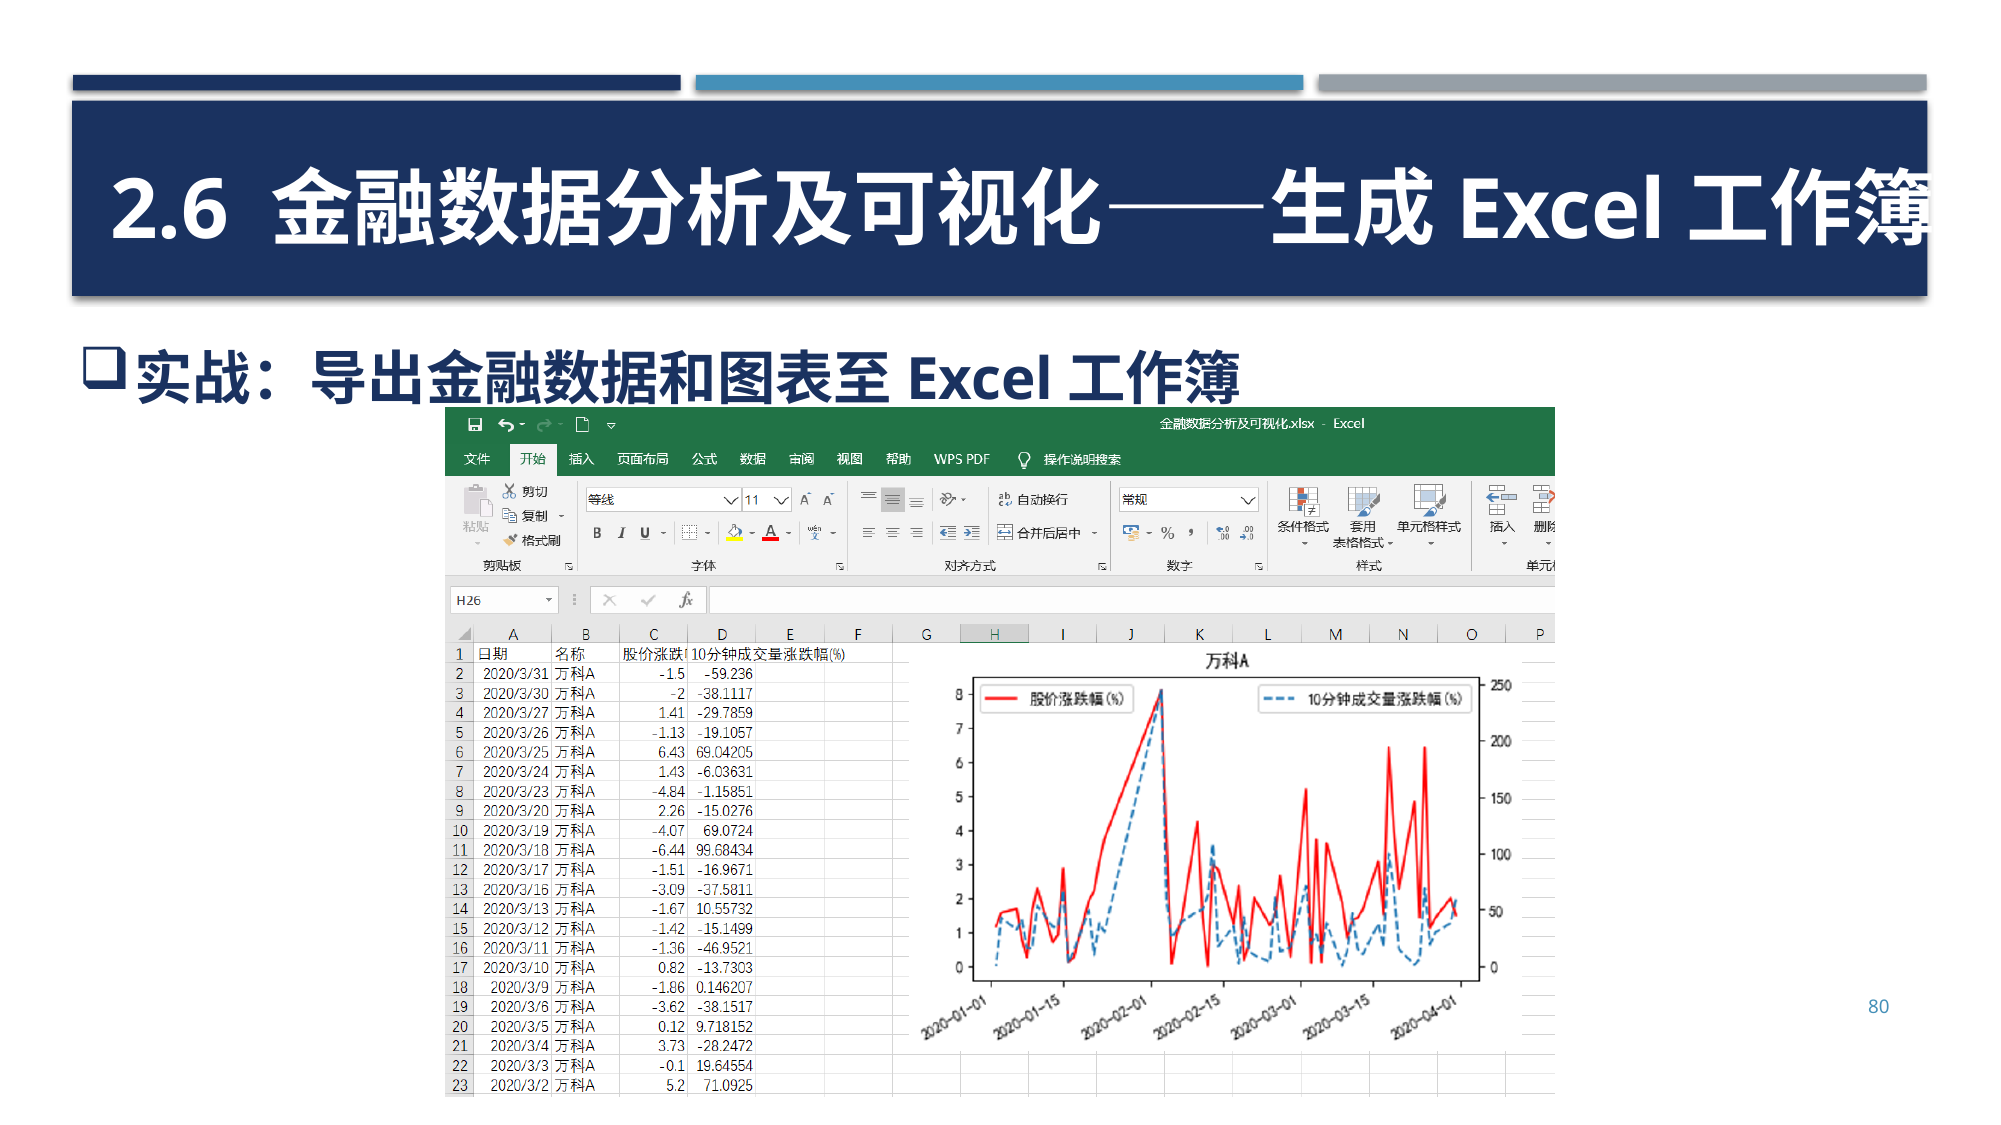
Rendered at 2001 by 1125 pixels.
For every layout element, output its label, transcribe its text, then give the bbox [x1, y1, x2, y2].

text_box 2.6 金融数据分析及可视化——生成Excel工作簿 [95, 147, 2000, 263]
picture [444, 406, 1556, 1098]
text_box 实战：导出金融数据和图表至Excel工作簿 [63, 298, 1925, 419]
slide_number 80 [1732, 977, 1905, 1037]
